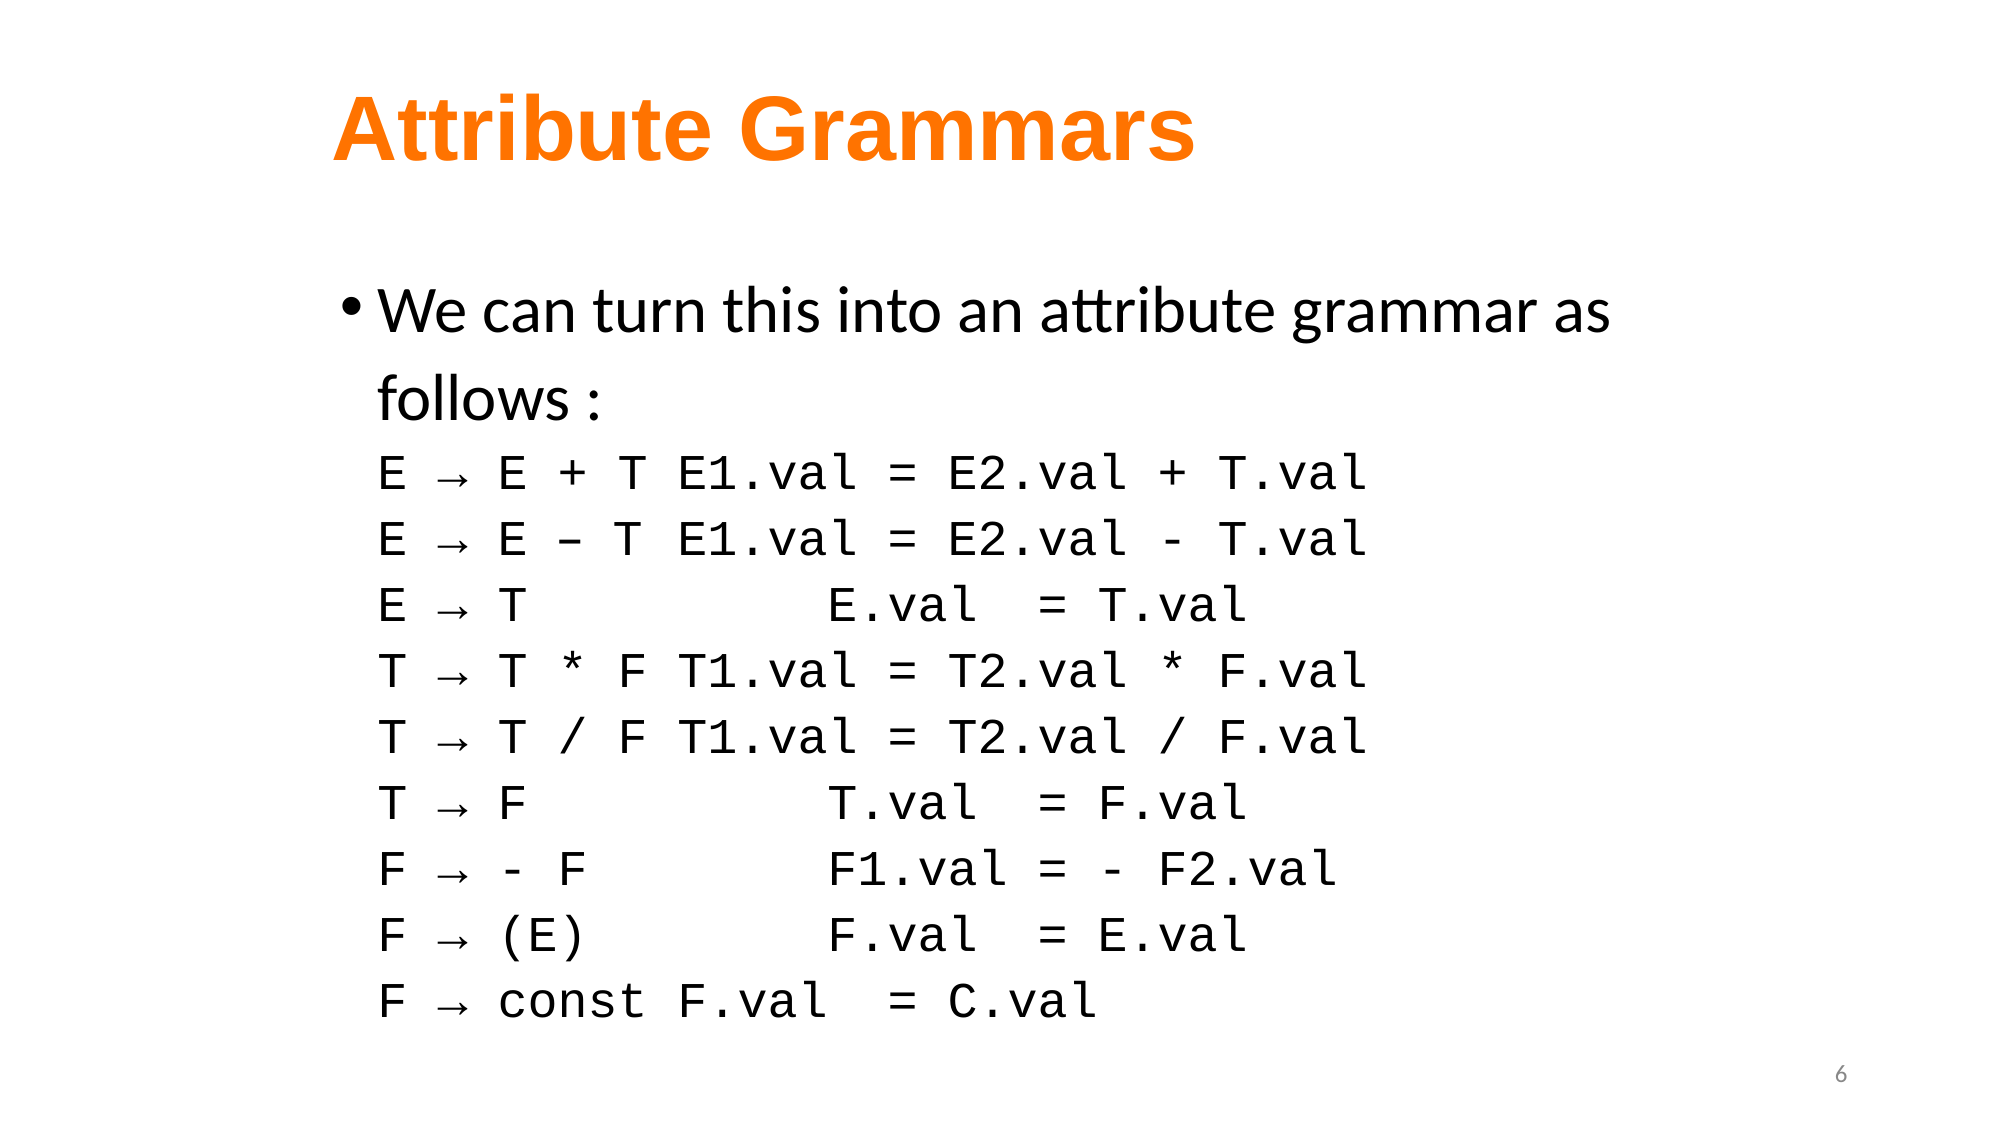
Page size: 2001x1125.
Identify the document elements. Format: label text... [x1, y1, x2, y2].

slide_number 6 [1412, 1042, 1863, 1103]
list We can turn this into an attribute grammar as follows : E → E + T E1.val = E2.val + T.val E → E – T E1.val = E2.val - T.val E → T E.val = T.val T → T * F T1.val = T2.val * F.val T → T / F T1.val = T2.val / F.val T → F T.val = F.val F → - F F1.val = - F2.val F → (E) F.val = E.val F → const F.val = C.val [324, 249, 1667, 1038]
title Attribute Grammars [316, 37, 1325, 225]
